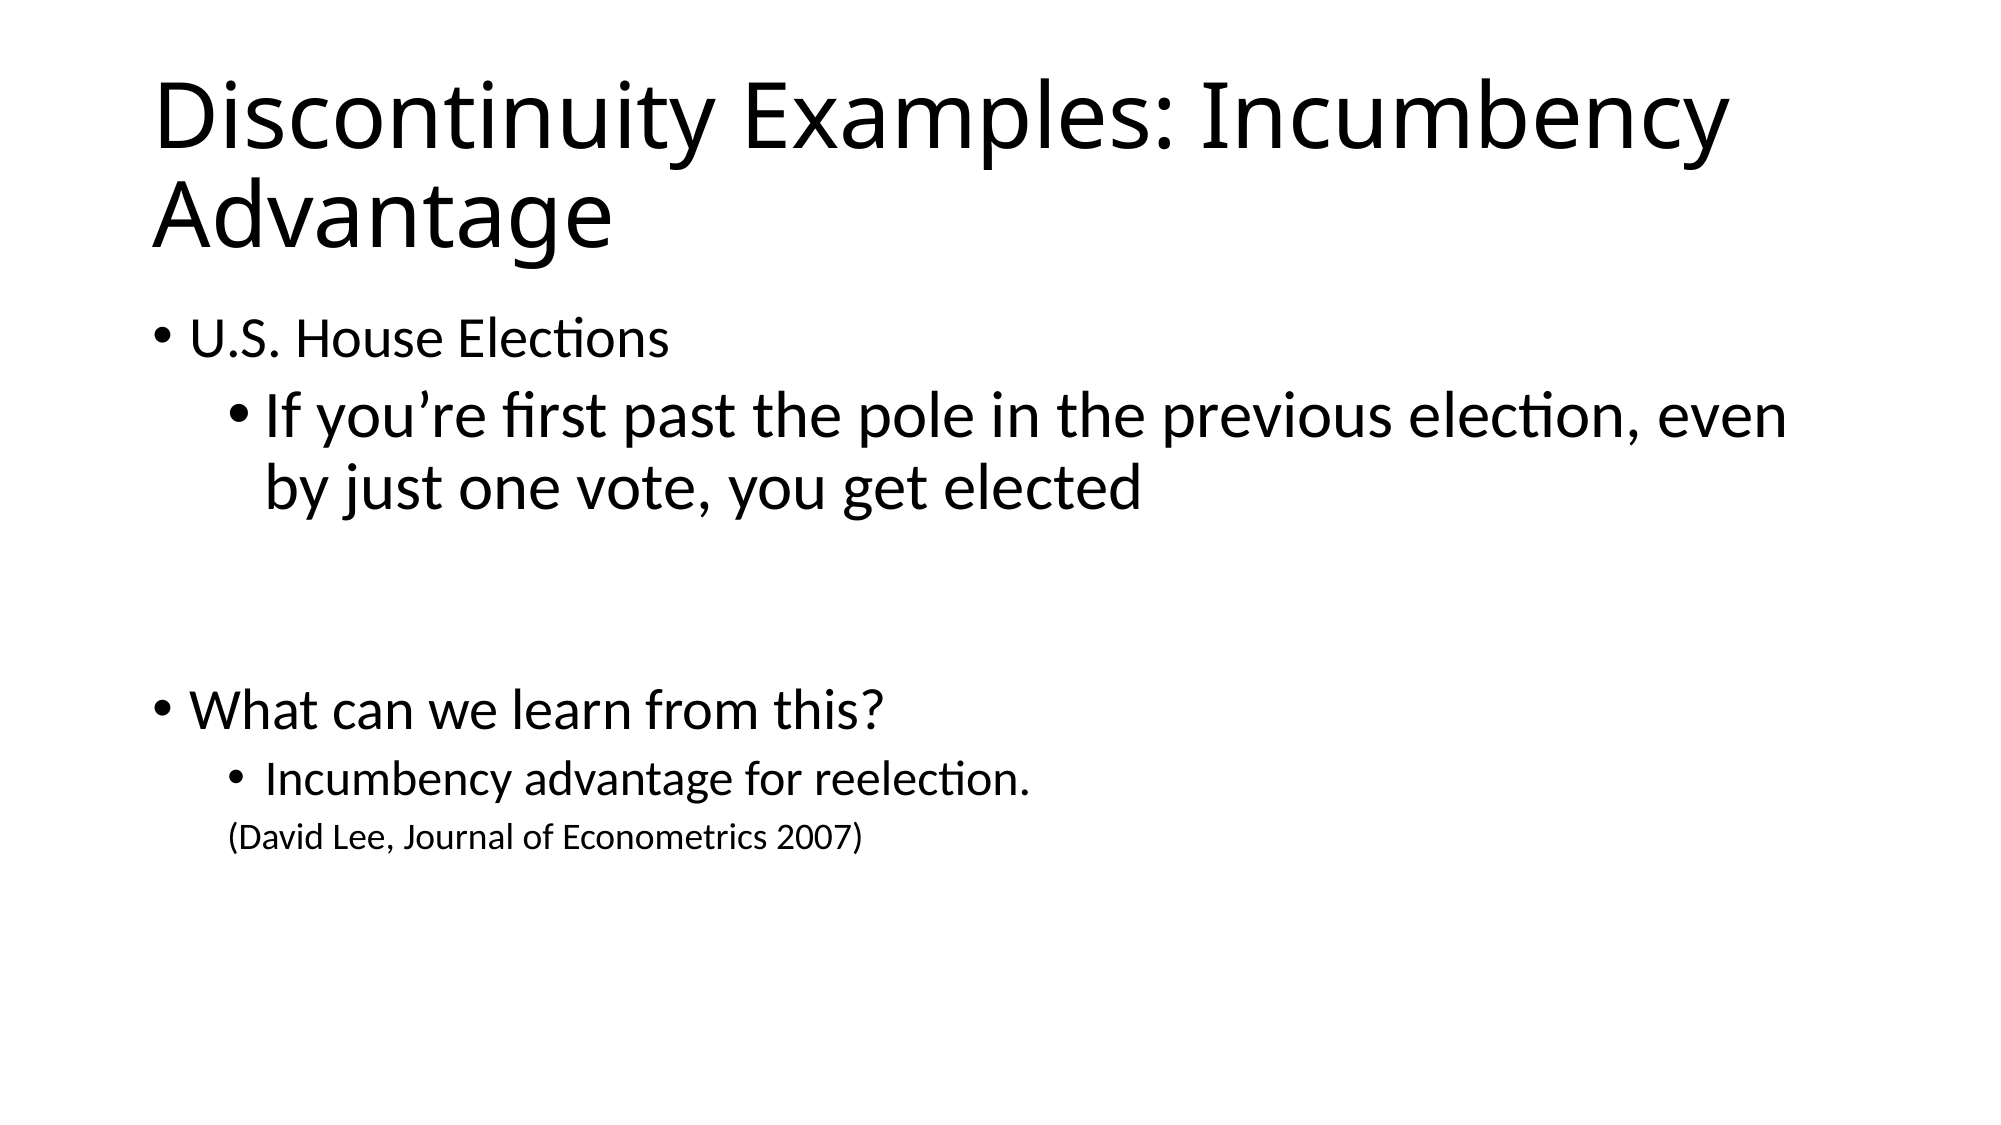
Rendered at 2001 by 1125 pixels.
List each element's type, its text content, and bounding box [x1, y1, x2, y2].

list U.S. House Elections If you’re first past the pole in the previous election, even by just one vote, you get elected What can we learn from this? Incumbency advantage for reelection. (David Lee, Journal of Econometrics 2007) [137, 299, 1863, 1014]
title Discontinuity Examples: Incumbency Advantage [137, 59, 1863, 278]
